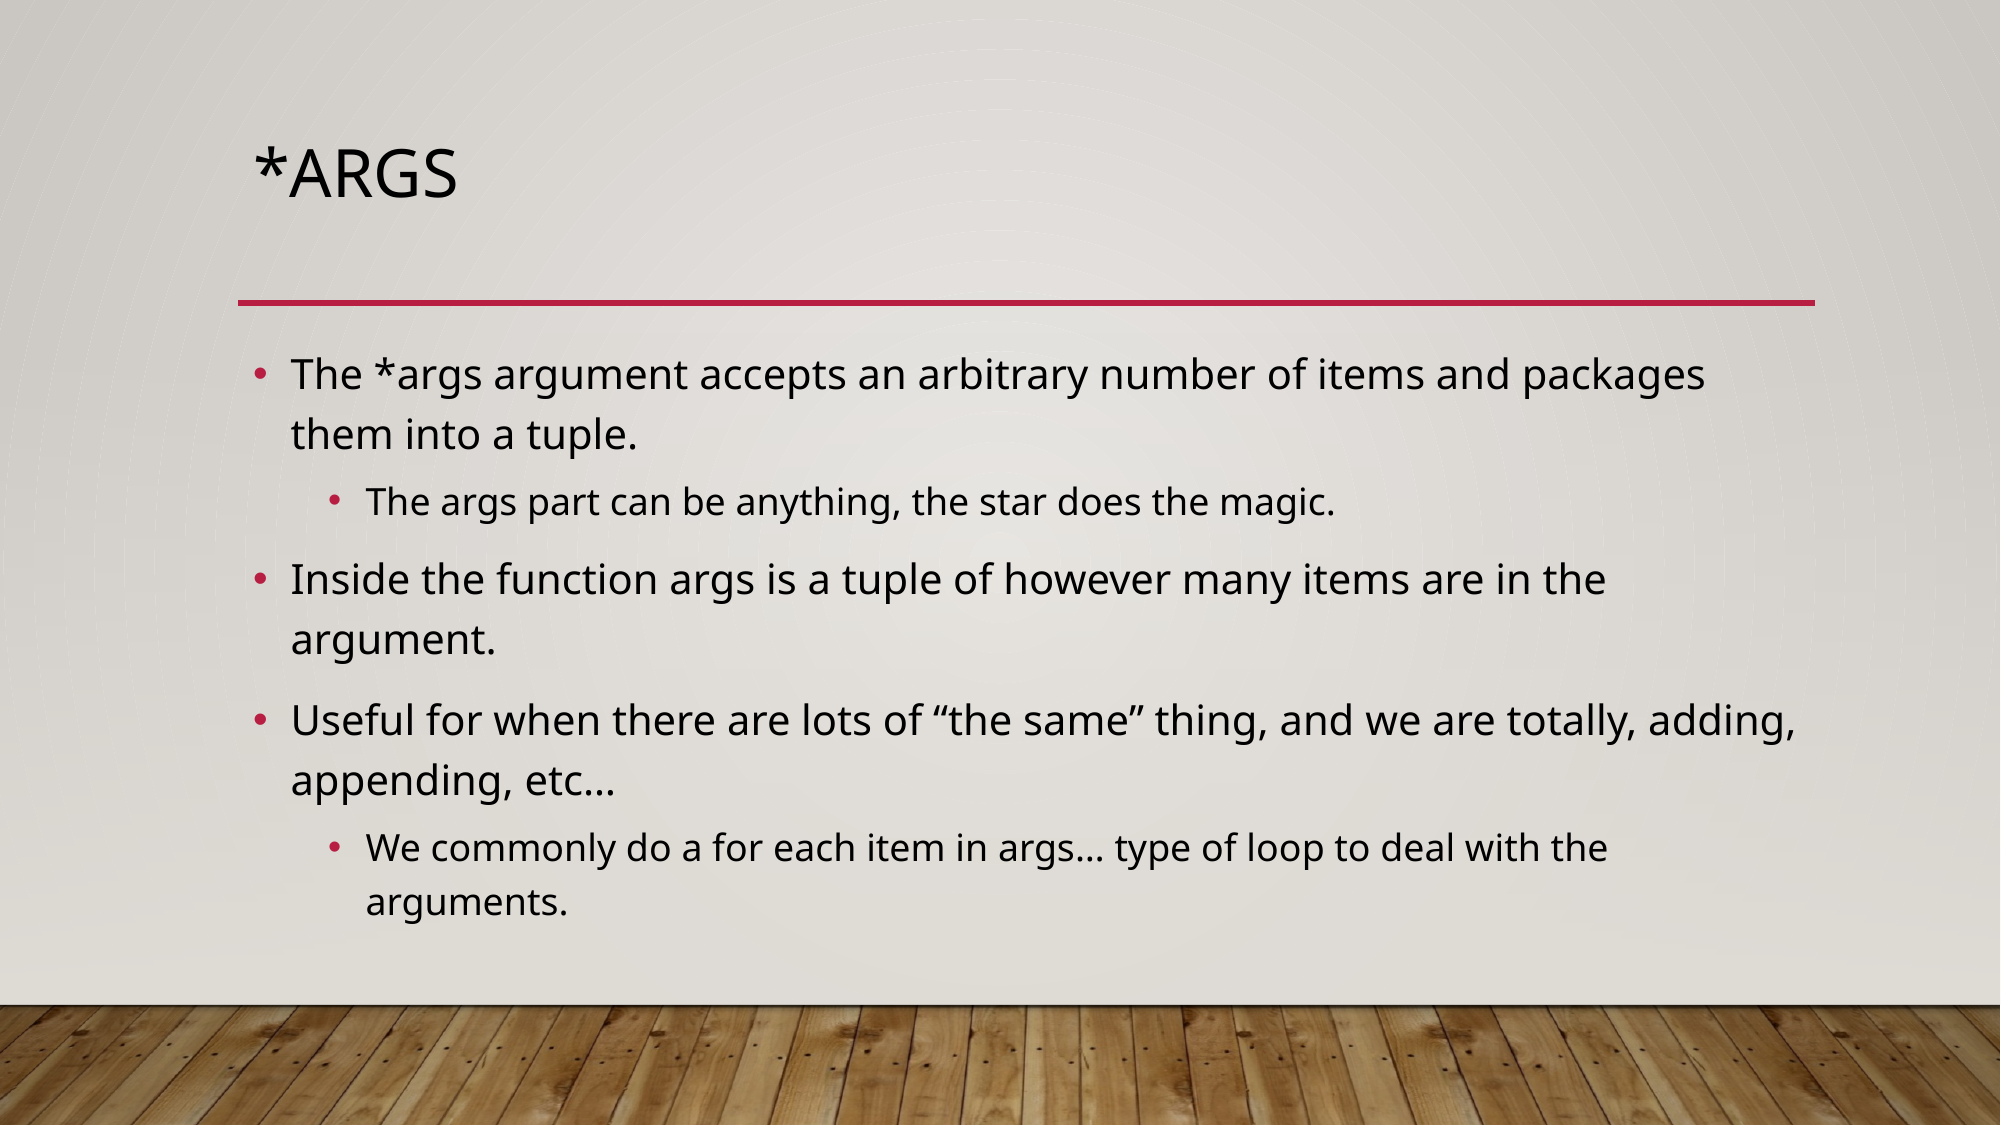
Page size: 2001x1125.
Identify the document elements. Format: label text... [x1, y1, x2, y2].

picture [0, 1005, 2000, 1125]
list The *args argument accepts an arbitrary number of items and packages them into a tuple. The args part can be anything, the star does the magic. Inside the function args is a tuple of however many items are in the argument. Useful for when there are lots of “the same” thing, and we are totally, adding, appending, etc… We commonly do a for each item in args… type of loop to deal with the arguments. [238, 330, 1814, 980]
title *Args [238, 131, 1814, 305]
